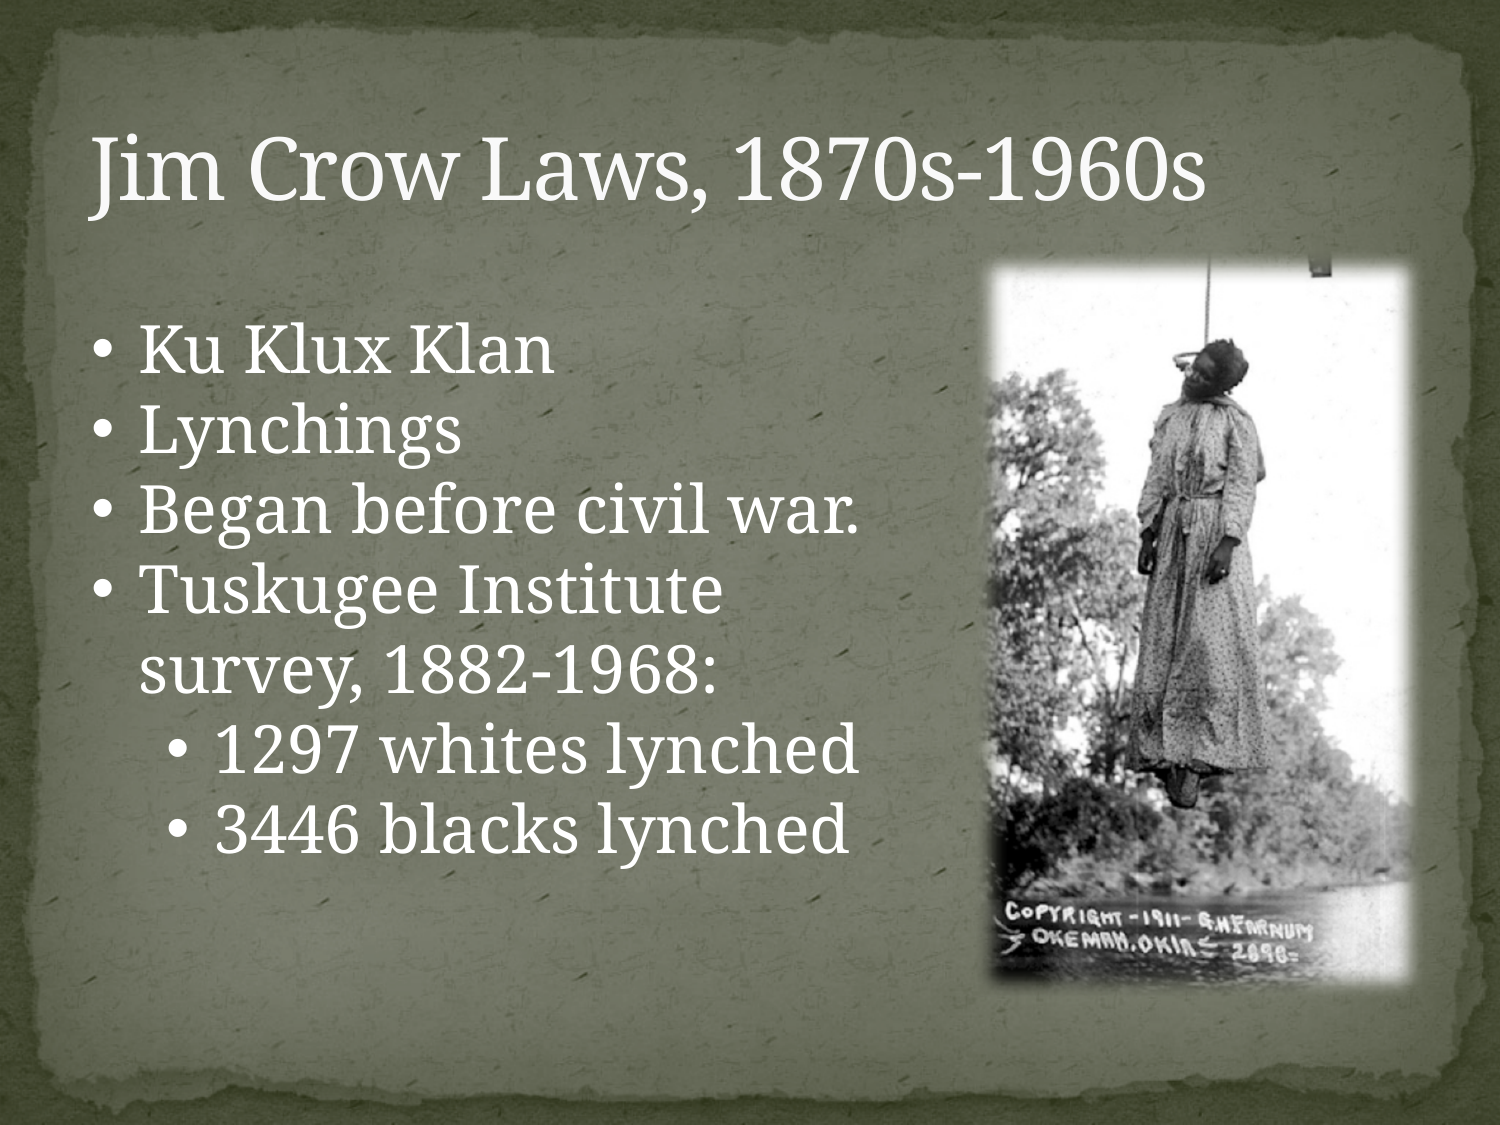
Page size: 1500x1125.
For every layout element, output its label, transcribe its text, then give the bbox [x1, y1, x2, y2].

title Jim Crow Laws, 1870s-1960s [74, 24, 1425, 225]
text_box Ku Klux Klan Lynchings Began before civil war. Tuskugee Institute survey, 1882-1968: 1297 whites lynched 3446 blacks lynched [76, 299, 938, 875]
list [976, 252, 1426, 999]
